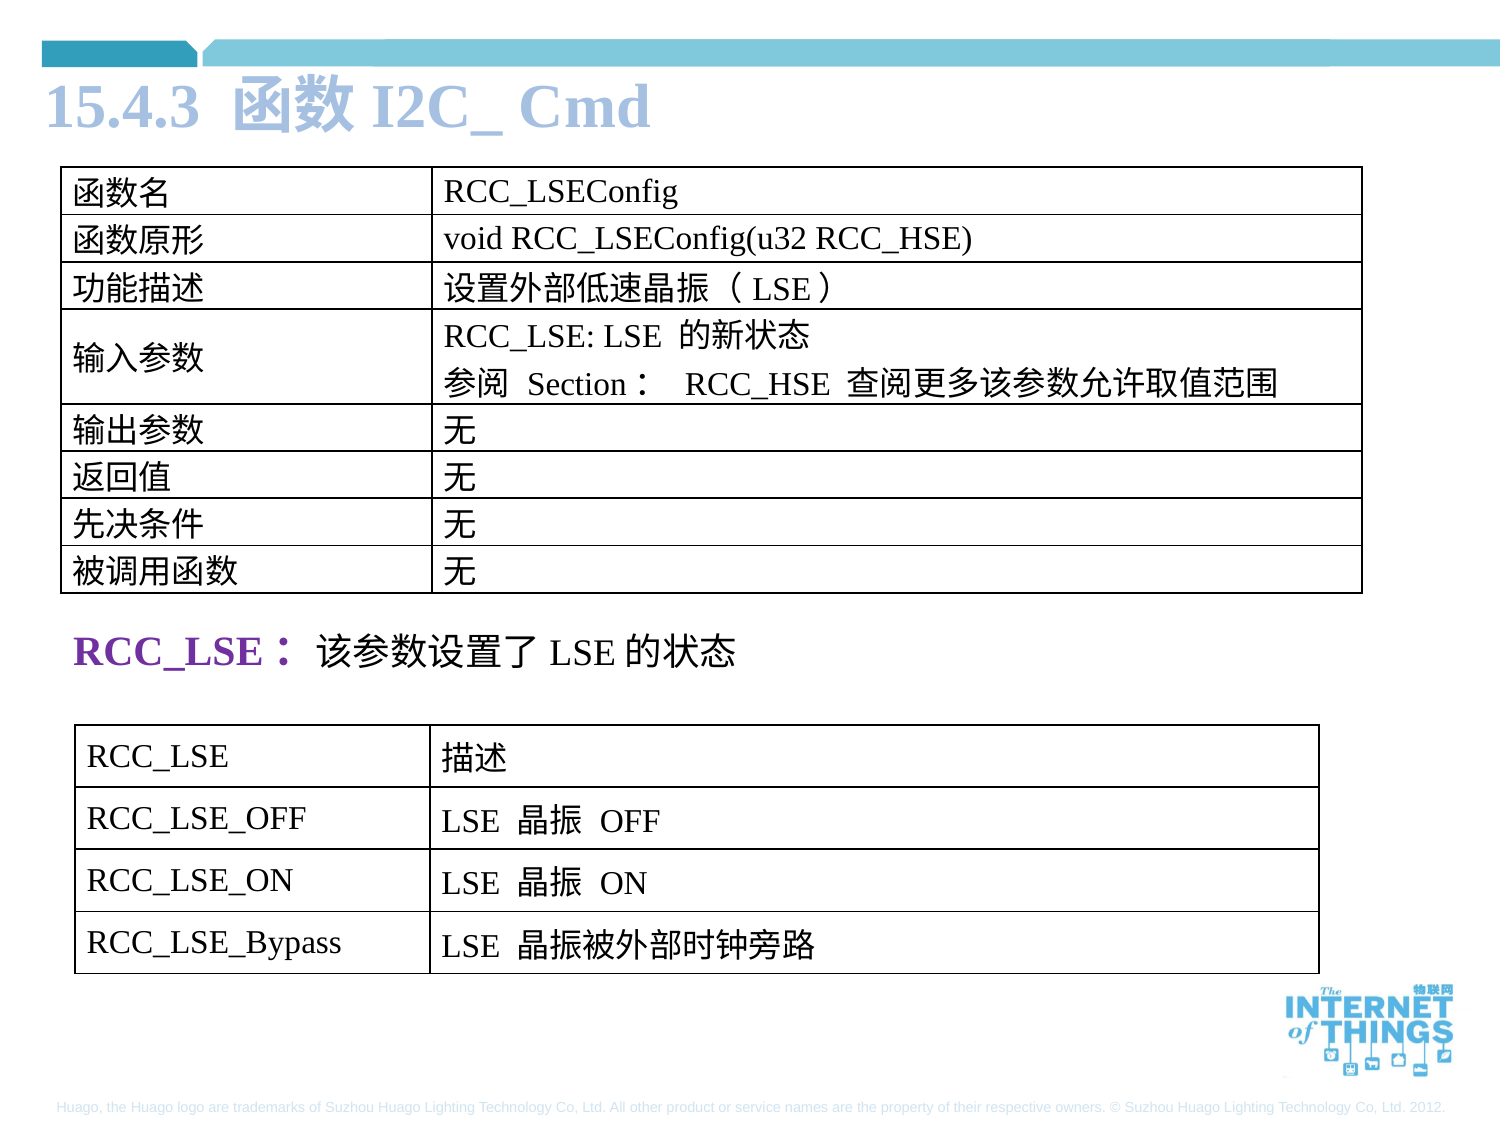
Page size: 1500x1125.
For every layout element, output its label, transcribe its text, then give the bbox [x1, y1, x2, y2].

table_cell RCC_LSE_ON [76, 850, 429, 911]
table_cell 被调用函数 [62, 546, 431, 592]
table_cell RCC_LSE: LSE 的新状态 参阅 Section： RCC_HSE 查阅更多该参数允许取值范围 [433, 310, 1361, 403]
table_cell 无 [433, 499, 1361, 545]
table_header RCC_LSEConfig [433, 168, 1361, 214]
table_cell 输入参数 [62, 310, 431, 403]
table_header 函数名 [62, 168, 431, 214]
table_cell 函数原形 [62, 215, 431, 261]
text_box RCC_LSE：该参数设置了LSE的状态 [58, 616, 809, 682]
table_cell RCC_LSE_Bypass [76, 912, 429, 973]
table_cell 无 [433, 546, 1361, 592]
table_cell LSE 晶振被外部时钟旁路 [431, 912, 1318, 973]
table_header 描述 [431, 726, 1318, 786]
table_cell 先决条件 [62, 499, 431, 545]
table_cell 无 [433, 452, 1361, 497]
table_cell 输出参数 [62, 405, 431, 450]
table_cell void RCC_LSEConfig(u32 RCC_HSE) [433, 215, 1361, 261]
table_cell LSE 晶振 ON [431, 850, 1318, 911]
table_cell 设置外部低速晶振（LSE） [433, 263, 1361, 308]
table_cell RCC_LSE_OFF [76, 788, 429, 848]
table_cell 无 [433, 405, 1361, 450]
table_header RCC_LSE [76, 726, 429, 786]
table_cell 返回值 [62, 452, 431, 497]
table_cell LSE 晶振 OFF [431, 788, 1318, 848]
picture [1283, 984, 1475, 1078]
table_cell 功能描述 [62, 263, 431, 308]
text_box 15.4.3 函数I2C_ Cmd [29, 57, 1255, 147]
